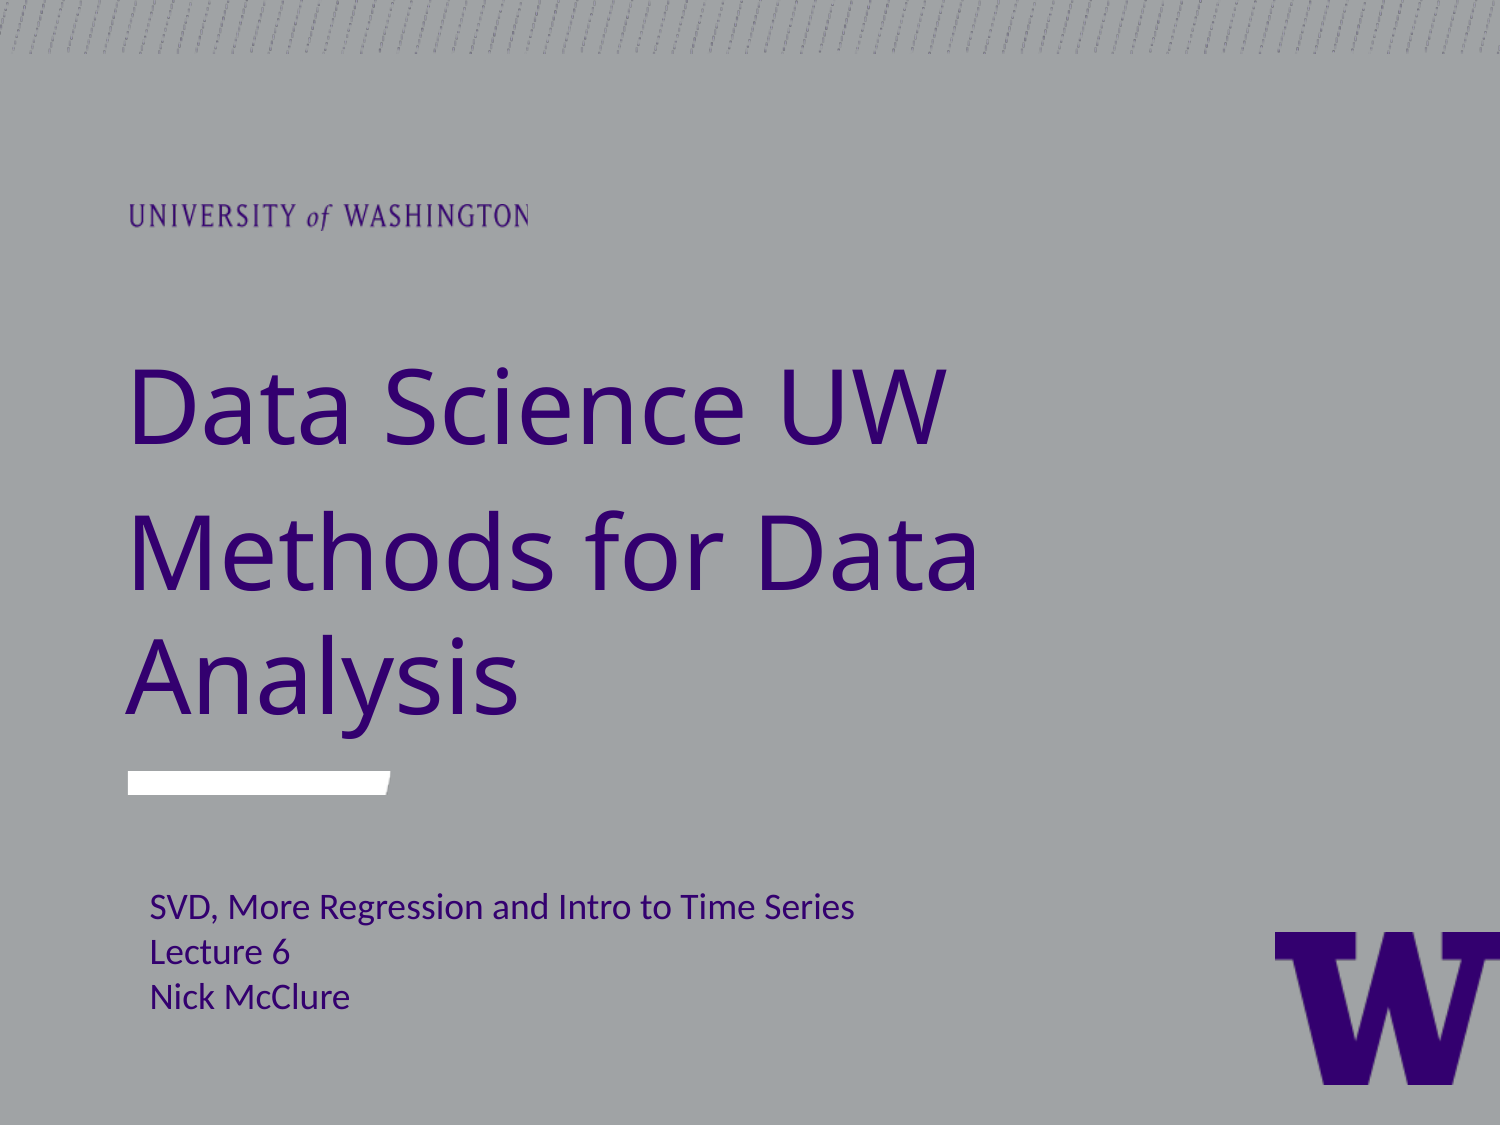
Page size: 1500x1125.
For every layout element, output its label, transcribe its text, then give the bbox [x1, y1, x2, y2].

text_box SVD, More Regression and Intro to Time Series Lecture 6 Nick McClure [134, 874, 871, 1025]
list Data Science UW Methods for Data Analysis [110, 332, 1380, 766]
